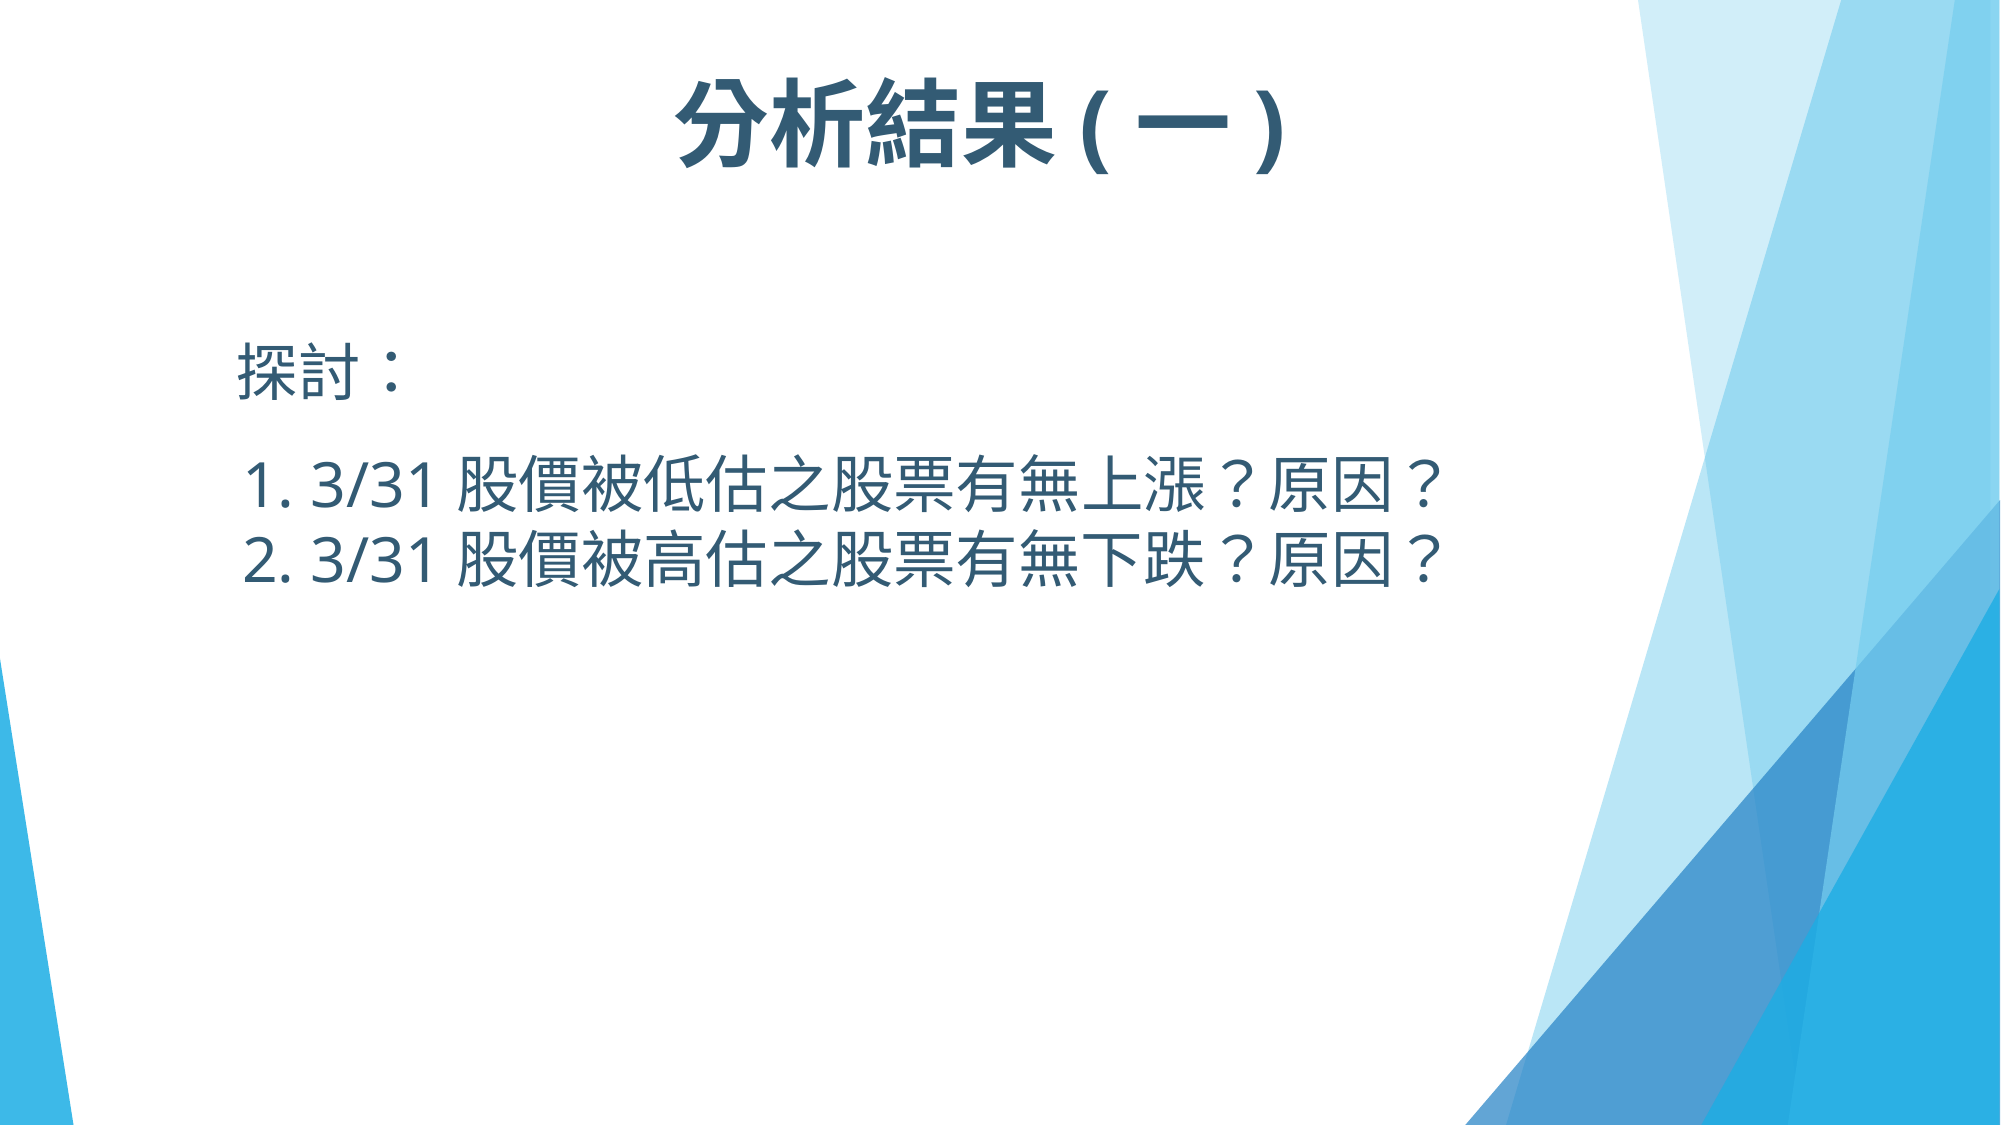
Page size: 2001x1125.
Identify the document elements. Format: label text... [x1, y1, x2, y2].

text_box 探討： 3/31股價被低估之股票有無上漲？原因？ 3/31股價被高估之股票有無下跌？原因？ [220, 280, 1629, 610]
text_box 分析結果(一) [385, 56, 1576, 187]
